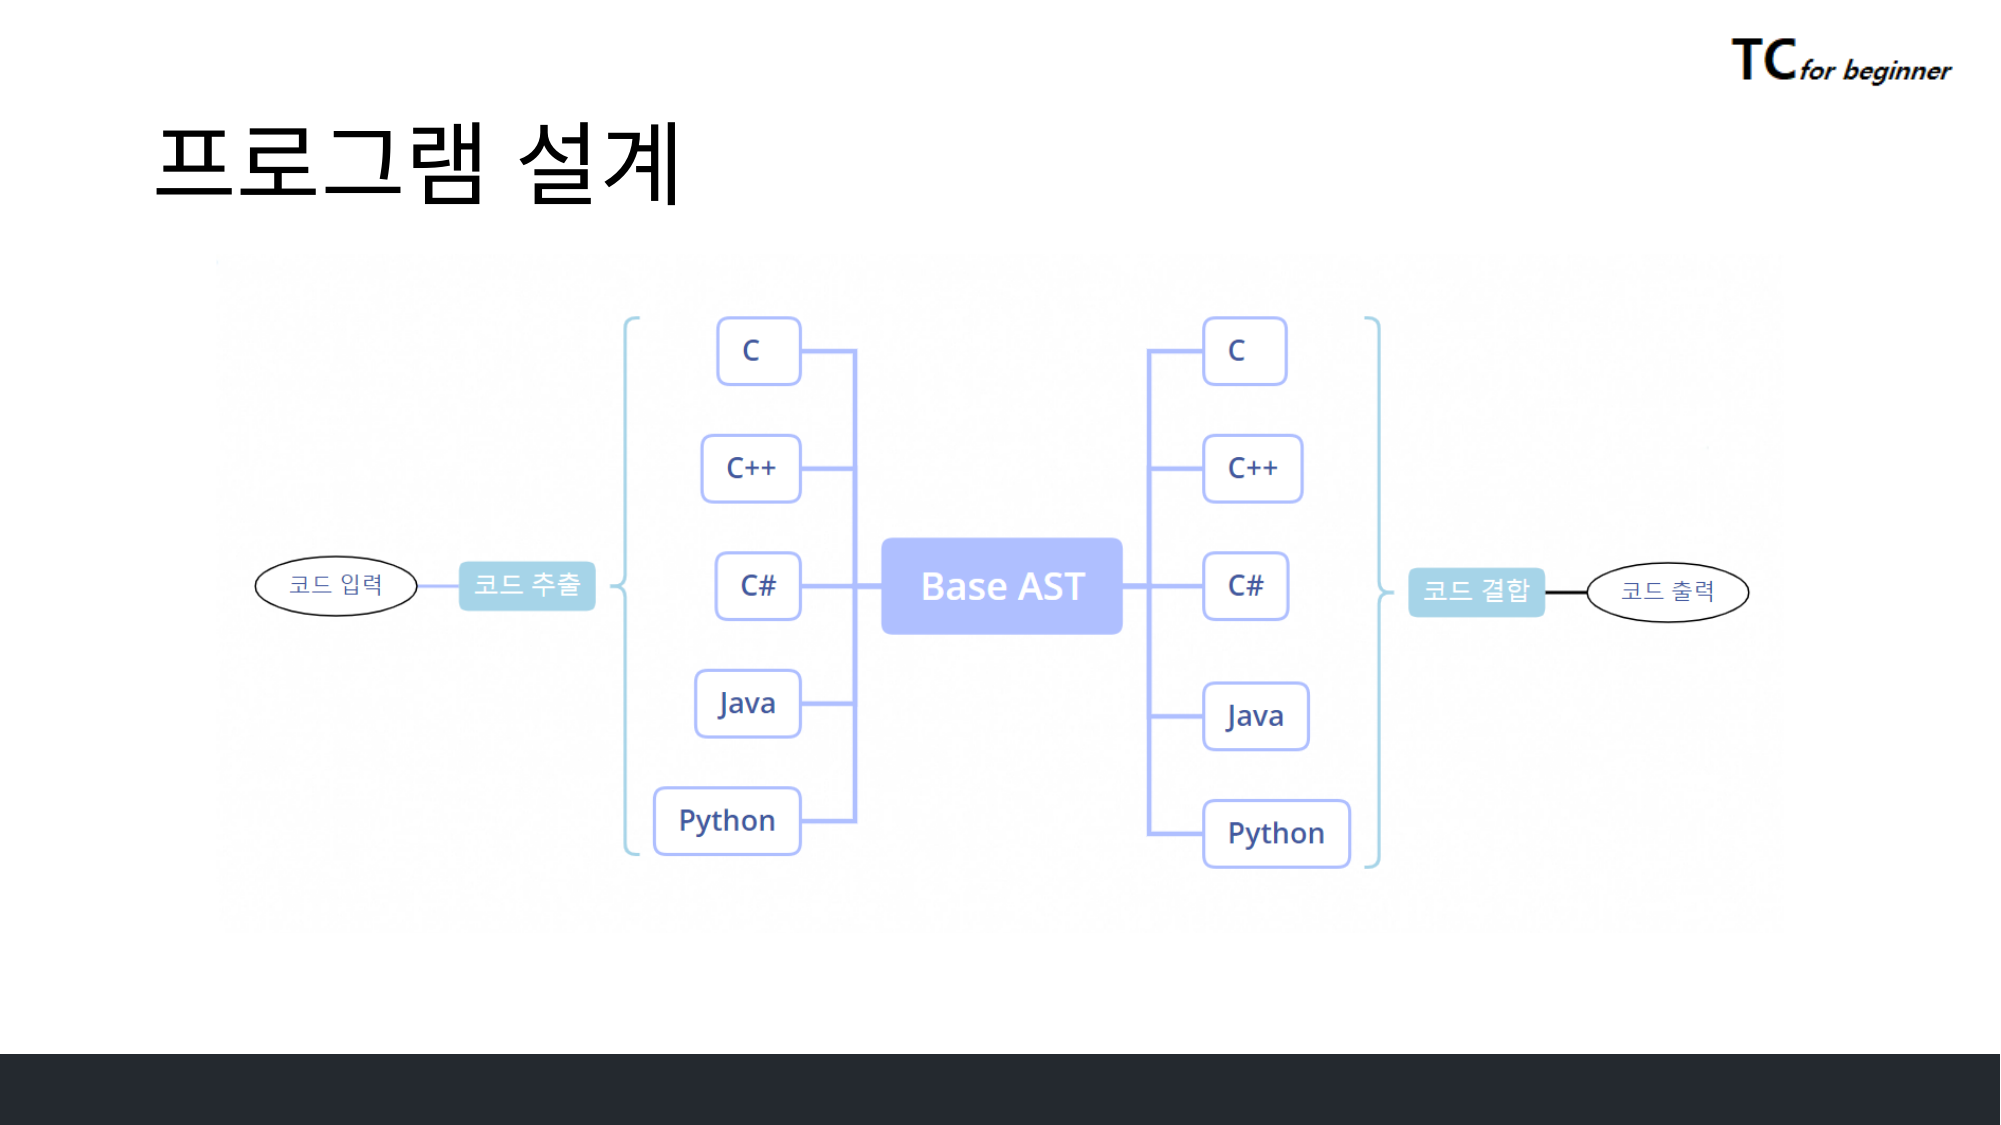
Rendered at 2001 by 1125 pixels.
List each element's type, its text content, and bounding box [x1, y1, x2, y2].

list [216, 254, 1784, 933]
title 프로그램 설계 [137, 59, 1863, 278]
picture [1694, 7, 1975, 113]
picture [0, 1054, 2000, 1125]
